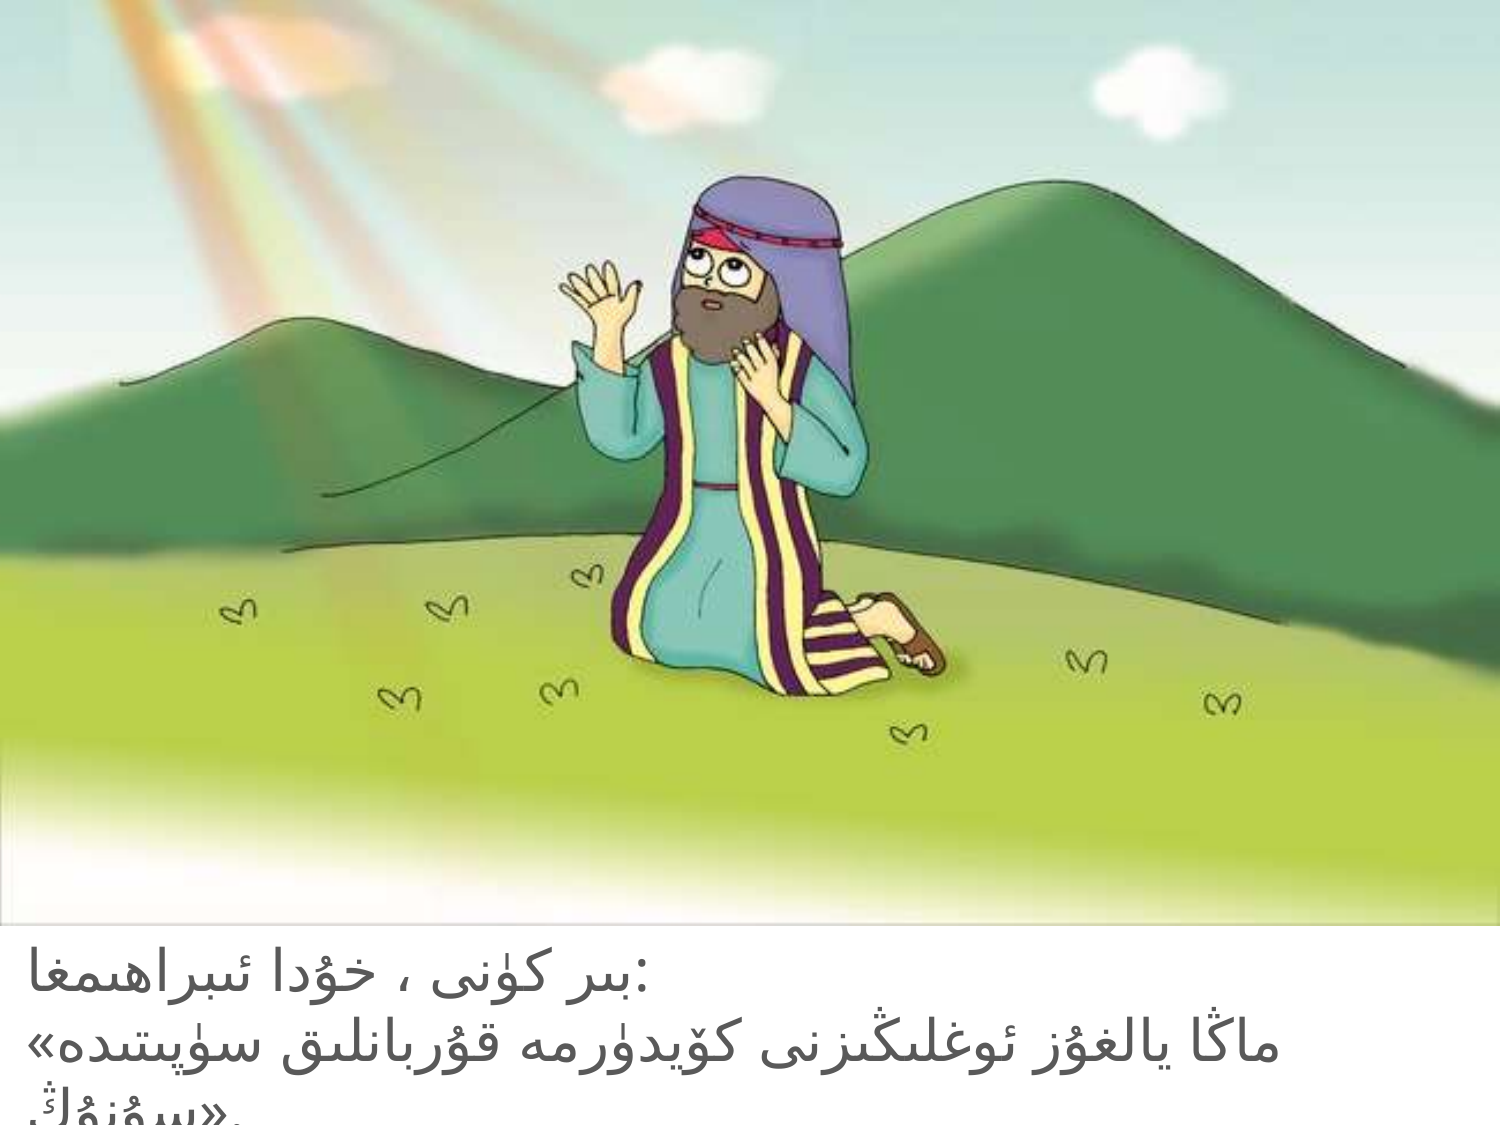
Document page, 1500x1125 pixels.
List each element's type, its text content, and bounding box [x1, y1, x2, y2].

picture [0, 0, 1500, 926]
text_box بىر كۈنى ، خۇدا ئىبراھىمغا: «ماڭا يالغۇز ئوغلىڭىزنى كۆيدۈرمە قۇربانلىق سۈپىتىدە سۇنۇڭ». [11, 934, 1483, 1125]
